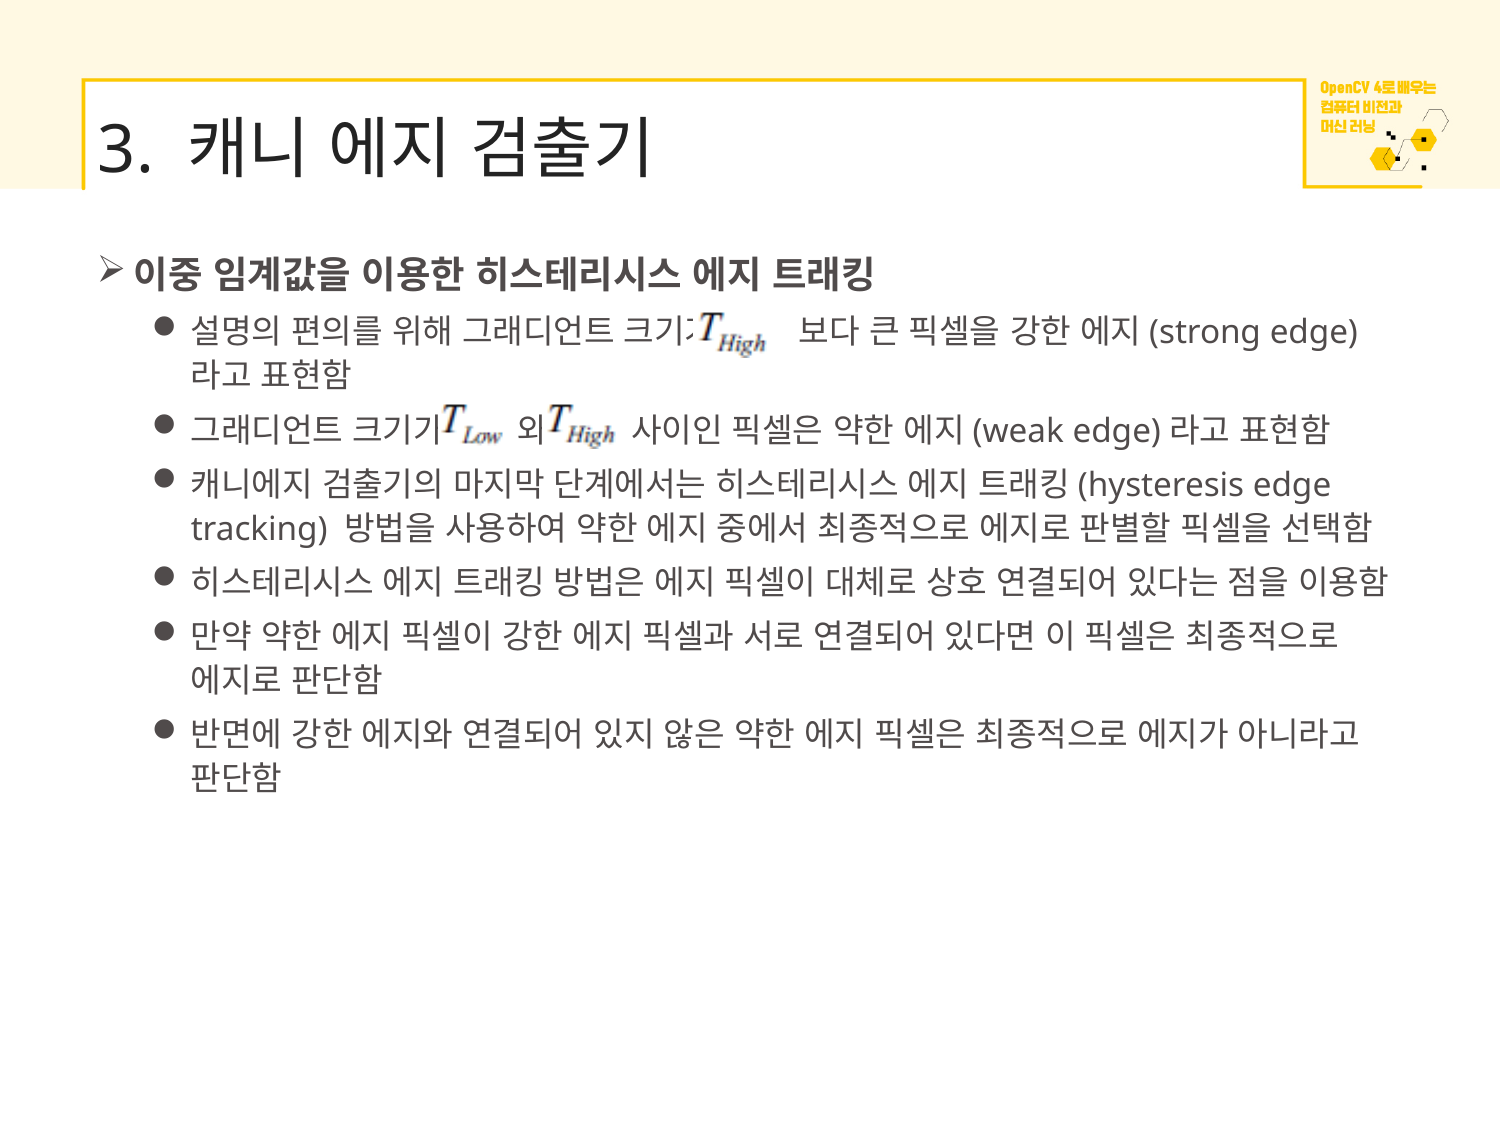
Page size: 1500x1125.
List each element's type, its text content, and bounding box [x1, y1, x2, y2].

list 이중 임계값을 이용한 히스테리시스 에지 트래킹 설명의 편의를 위해 그래디언트 크기가 보다 큰 픽셀을 강한 에지(strong edge)라고 표현함 그래디언트 크기가 와 사이인 픽셀은 약한 에지(weak edge)라고 표현함 캐니에지 검출기의 마지막 단계에서는 히스테리시스 에지 트래킹(hysteresis edge tracking) 방법을 사용하여 약한 에지 중에서 최종적으로 에지로 판별할 픽셀을 선택함 히스테리시스 에지 트래킹 방법은 에지 픽셀이 대체로 상호 연결되어 있다는 점을 이용함 만약 약한 에지 픽셀이 강한 에지 픽셀과 서로 연결되어 있다면 이 픽셀은 최종적으로 에지로 판단함 반면에 강한 에지와 연결되어 있지 않은 약한 에지 픽셀은 최종적으로 에지가 아니라고 판단함 [81, 239, 1412, 1054]
picture [0, 0, 1500, 1125]
title 3. 캐니 에지 검출기 [82, 61, 1413, 193]
